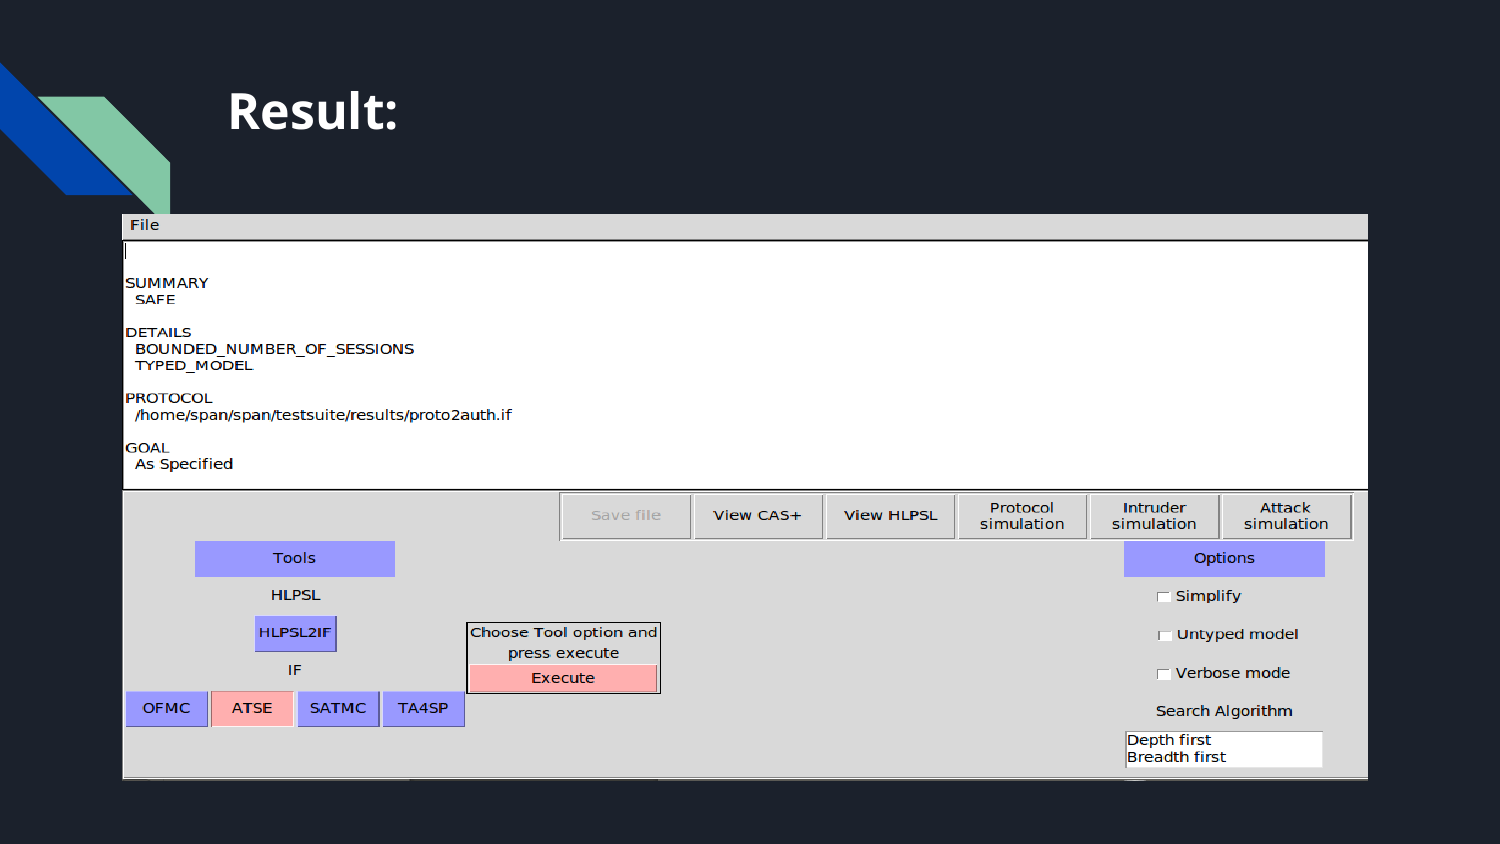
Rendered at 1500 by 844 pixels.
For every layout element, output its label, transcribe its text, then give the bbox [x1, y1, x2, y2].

title Result: [212, 64, 1368, 213]
picture [121, 214, 1368, 782]
